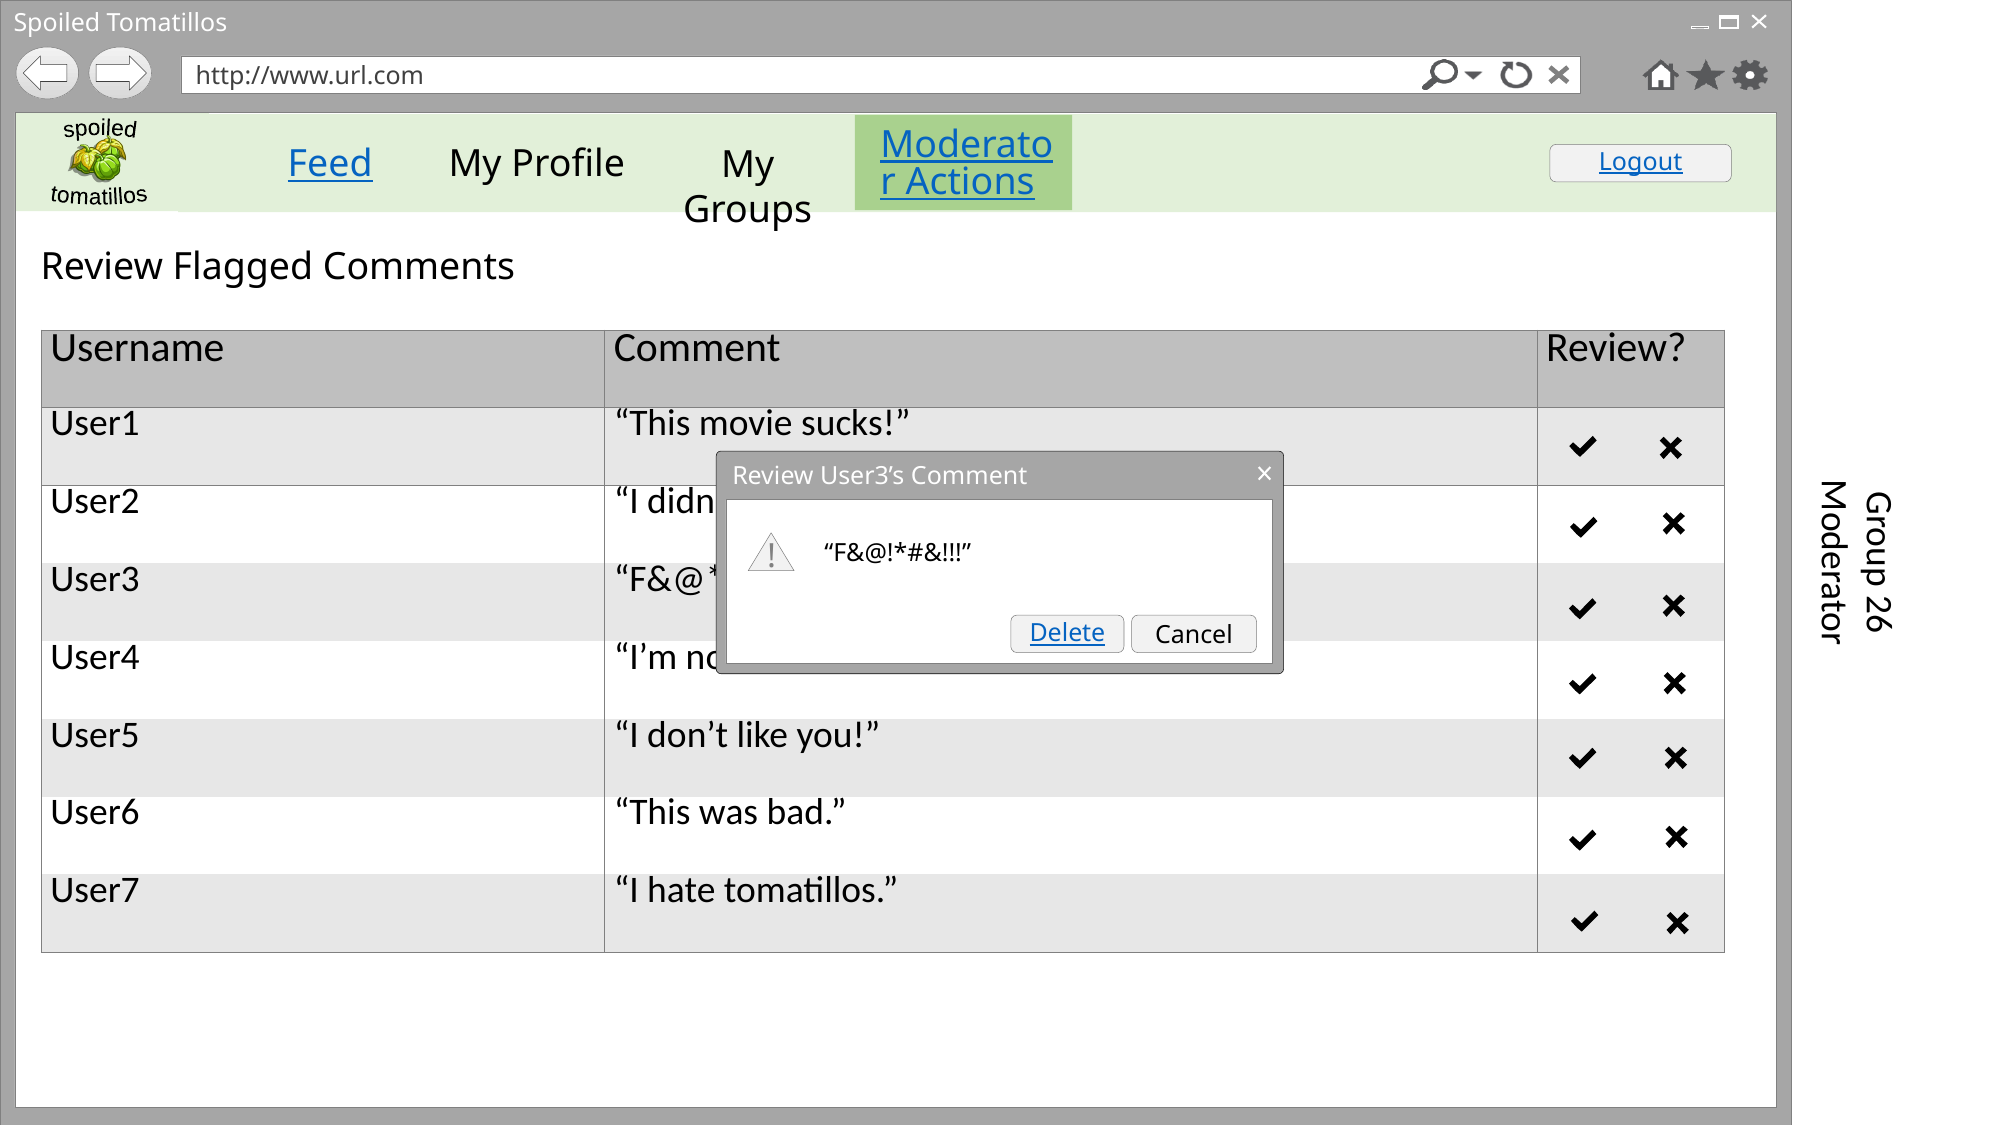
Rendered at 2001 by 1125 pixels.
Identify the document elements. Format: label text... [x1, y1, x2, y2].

picture [1554, 583, 1610, 639]
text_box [716, 451, 1284, 674]
picture [1554, 733, 1610, 789]
picture [1642, 420, 1698, 476]
picture [1555, 502, 1611, 558]
picture [1645, 577, 1701, 634]
picture [1554, 658, 1610, 715]
picture [1556, 895, 1612, 952]
text_box Group 26 Moderator [1791, 64, 1912, 1060]
picture [1554, 814, 1610, 871]
picture [1649, 895, 1705, 951]
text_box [0, 0, 1791, 1125]
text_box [0, 110, 216, 216]
picture [1646, 655, 1702, 711]
picture [1648, 809, 1704, 865]
picture [1645, 495, 1701, 552]
picture [1554, 421, 1610, 477]
picture [1647, 730, 1703, 786]
